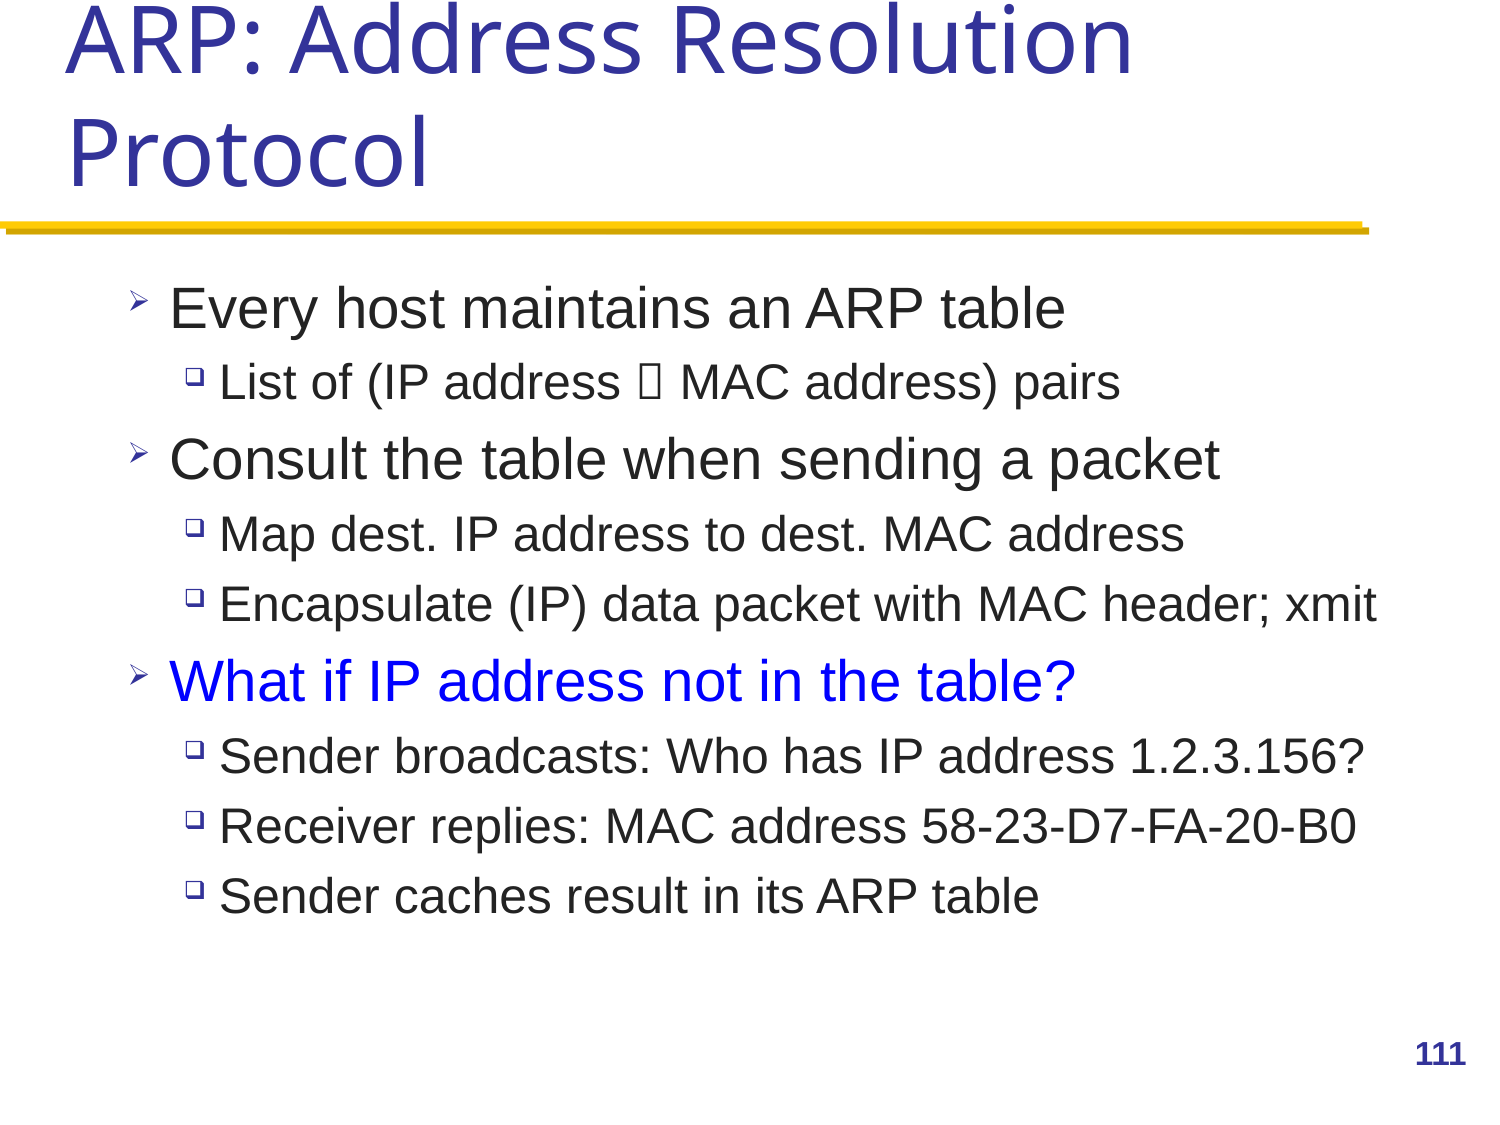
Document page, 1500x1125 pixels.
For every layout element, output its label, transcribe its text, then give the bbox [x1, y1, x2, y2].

list Every host maintains an ARP table List of (IP address  MAC address) pairs Consult the table when sending a packet Map dest. IP address to dest. MAC address Encapsulate (IP) data packet with MAC header; xmit What if IP address not in the table? Sender broadcasts: Who has IP address 1.2.3.156? Receiver replies: MAC address 58-23-D7-FA-20-B0 Sender caches result in its ARP table [112, 262, 1413, 988]
slide_number 111 [1400, 1025, 1500, 1100]
title ARP: Address Resolution Protocol [49, 24, 1451, 213]
